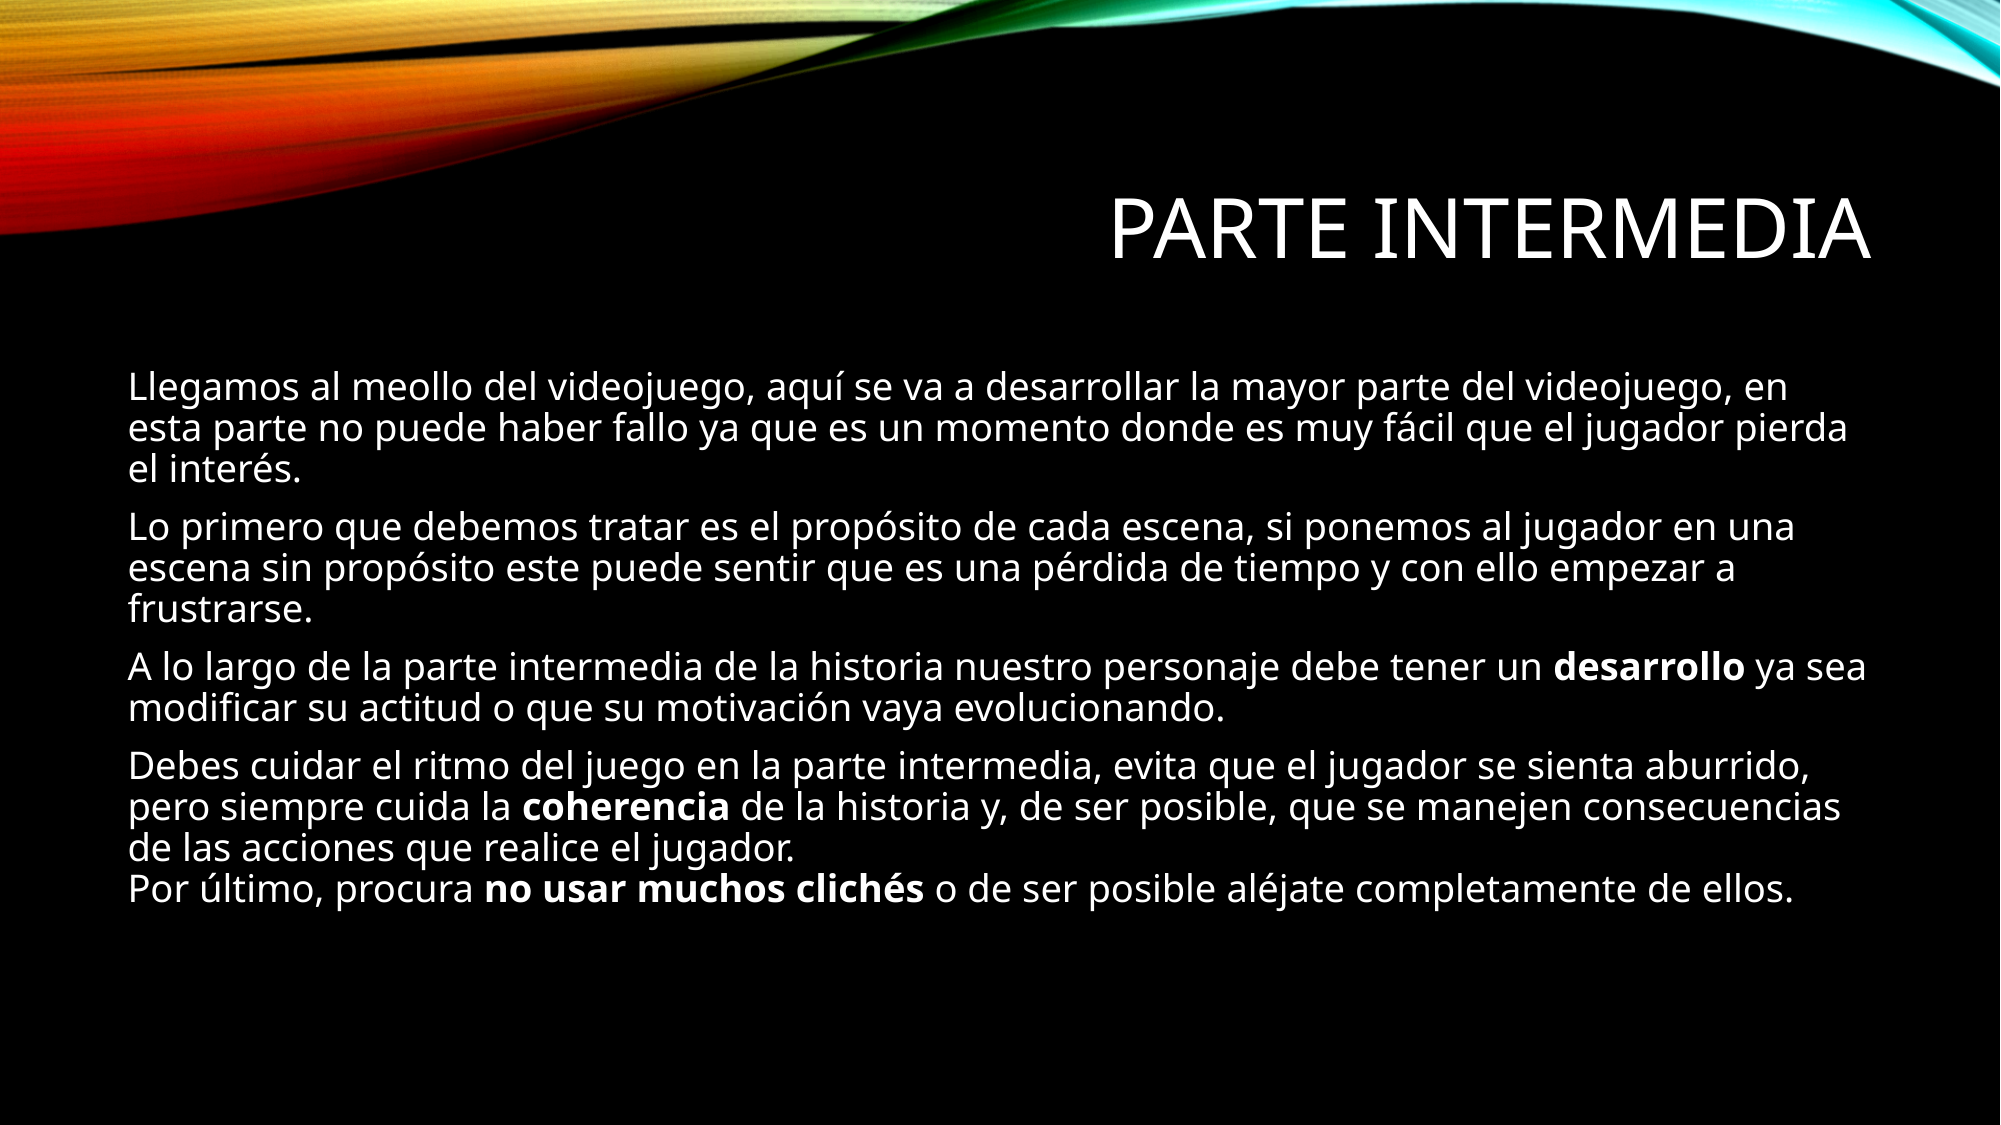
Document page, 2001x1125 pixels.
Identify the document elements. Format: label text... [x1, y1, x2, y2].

list Llegamos al meollo del videojuego, aquí se va a desarrollar la mayor parte del videojuego, en esta parte no puede haber fallo ya que es un momento donde es muy fácil que el jugador pierda el interés. Lo primero que debemos tratar es el propósito de cada escena, si ponemos al jugador en una escena sin propósito este puede sentir que es una pérdida de tiempo y con ello empezar a frustrarse. A lo largo de la parte intermedia de la historia nuestro personaje debe tener un desarrollo ya sea modificar su actitud o que su motivación vaya evolucionando. Debes cuidar el ritmo del juego en la parte intermedia, evita que el jugador se sienta aburrido, pero siempre cuida la coherencia de la historia y, de ser posible, que se manejen consecuencias de las acciones que realice el jugador. Por último, procura no usar muchos clichés o de ser posible aléjate completamente de ellos. [112, 360, 1888, 1021]
picture [0, 0, 2000, 237]
title Parte intermedia [474, 125, 1888, 338]
